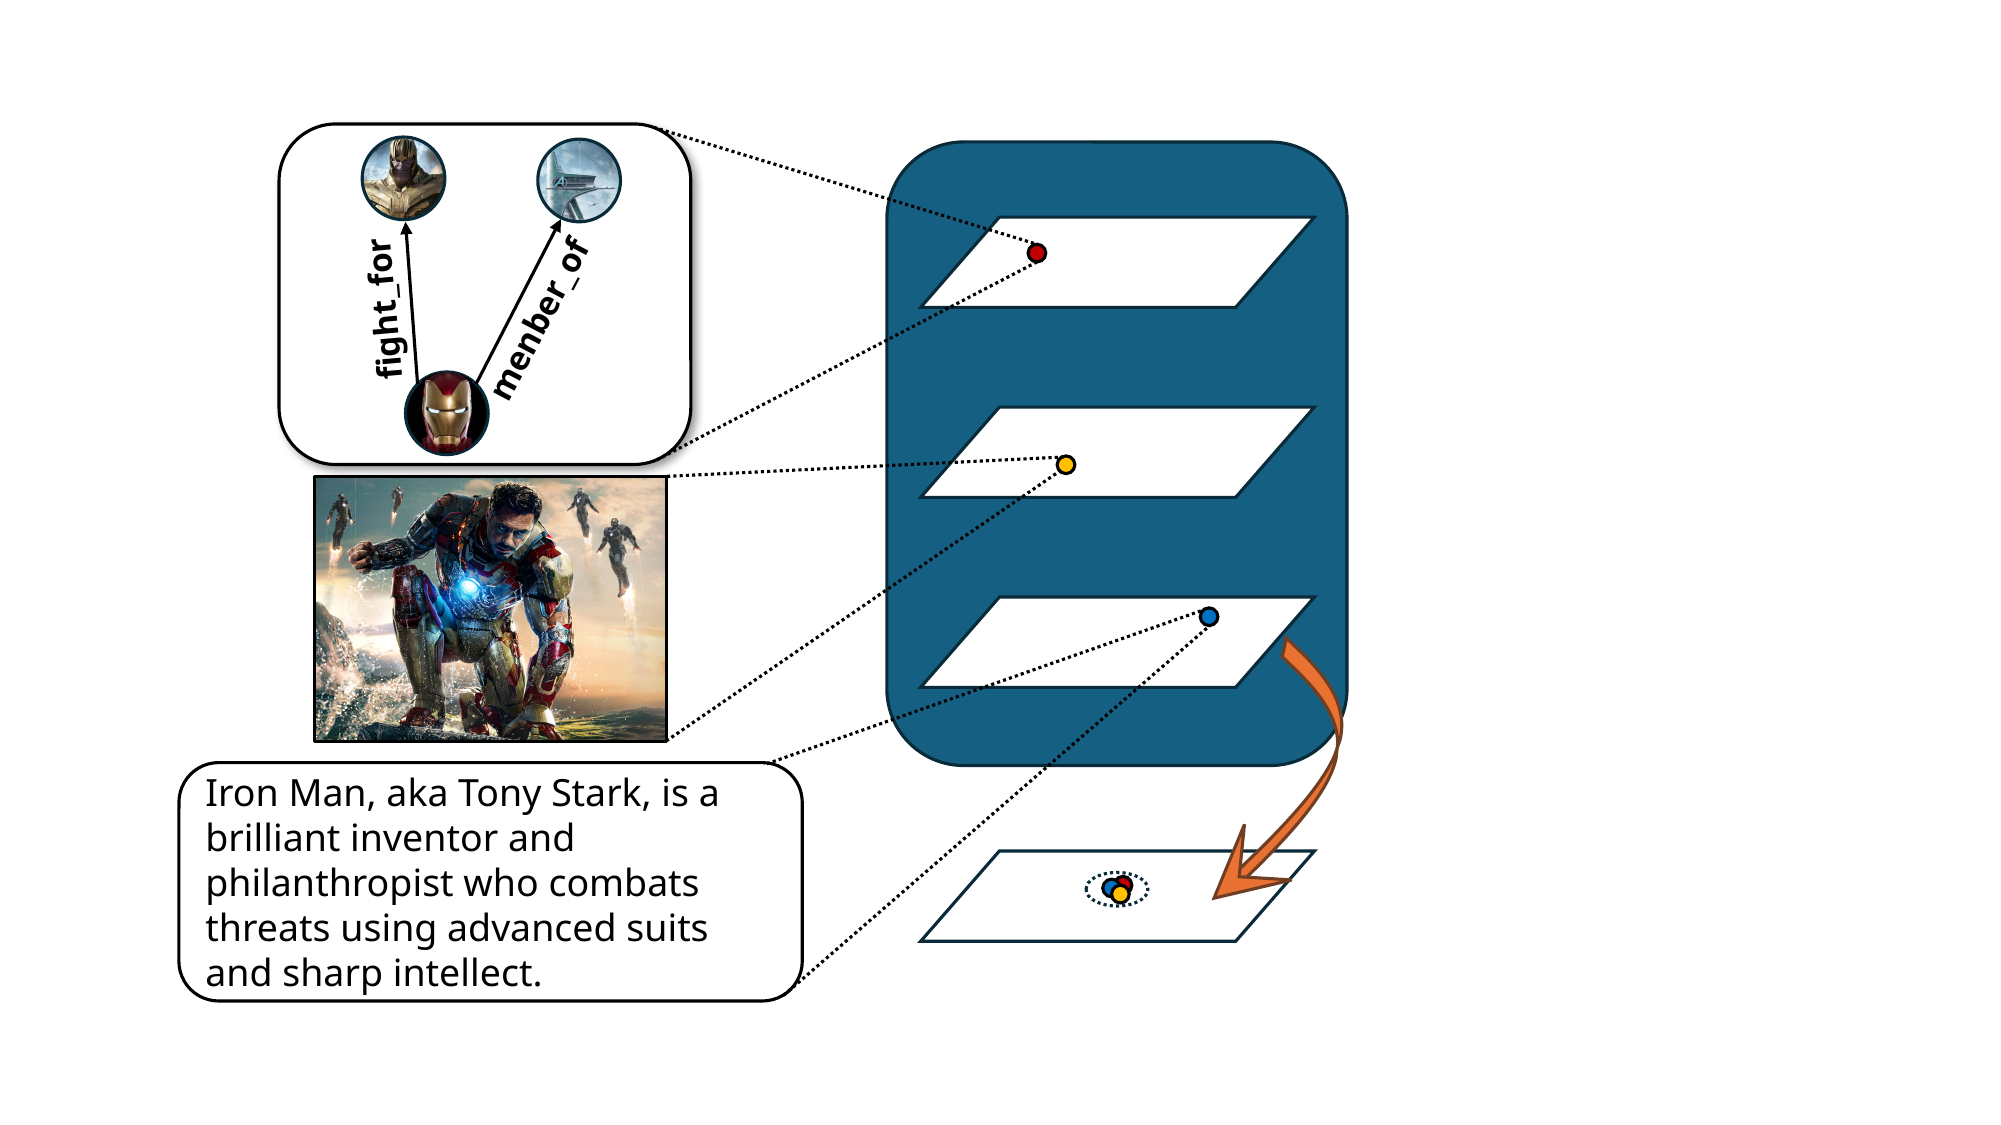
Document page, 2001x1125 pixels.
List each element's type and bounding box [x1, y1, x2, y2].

text_box [178, 123, 1348, 1002]
